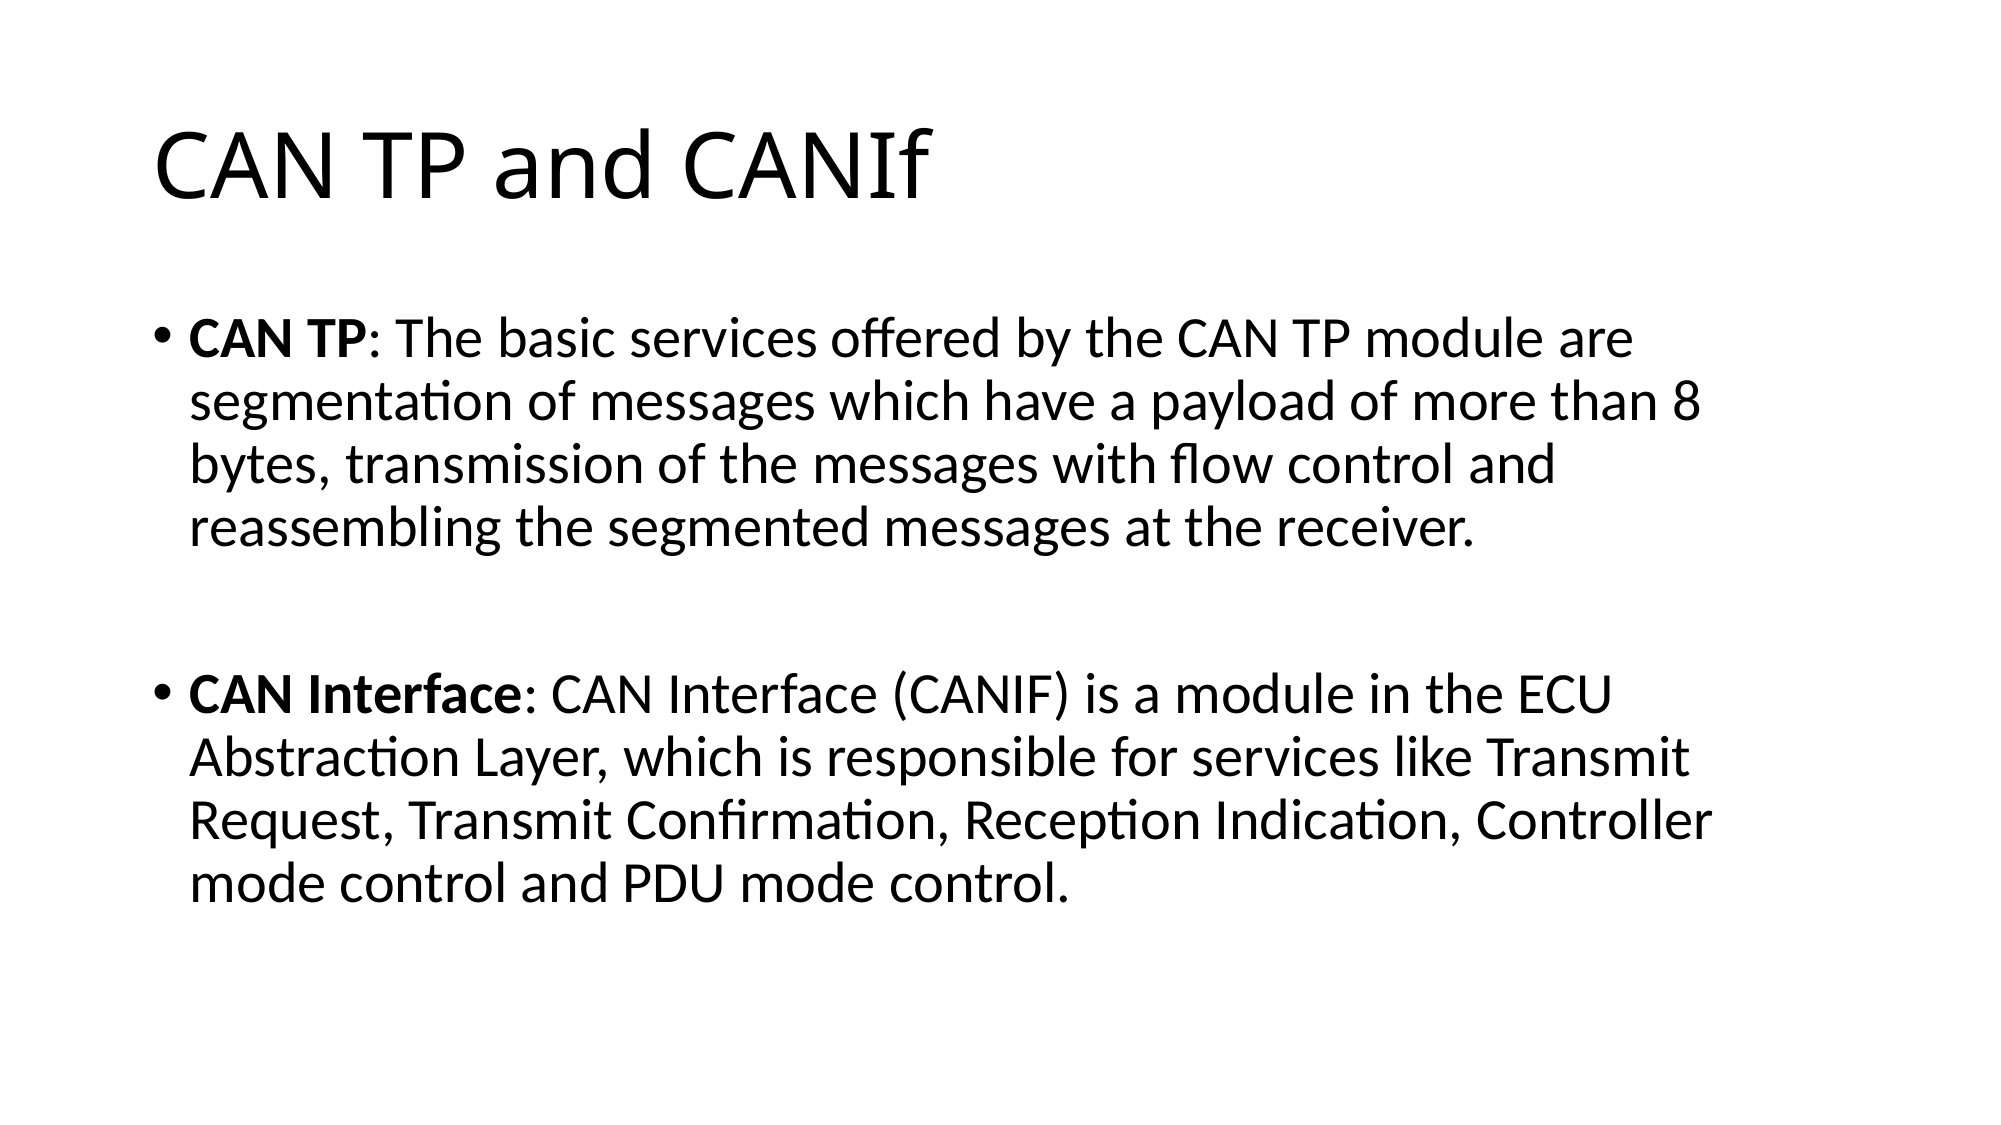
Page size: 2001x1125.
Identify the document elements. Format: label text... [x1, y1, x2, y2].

list CAN TP: The basic services offered by the CAN TP module are segmentation of messages which have a payload of more than 8 bytes, transmission of the messages with flow control and reassembling the segmented messages at the receiver. CAN Interface: CAN Interface (CANIF) is a module in the ECU Abstraction Layer, which is responsible for services like Transmit Request, Transmit Confirmation, Reception Indication, Controller mode control and PDU mode control. [137, 299, 1863, 1014]
title CAN TP and CANIf [137, 59, 1863, 278]
